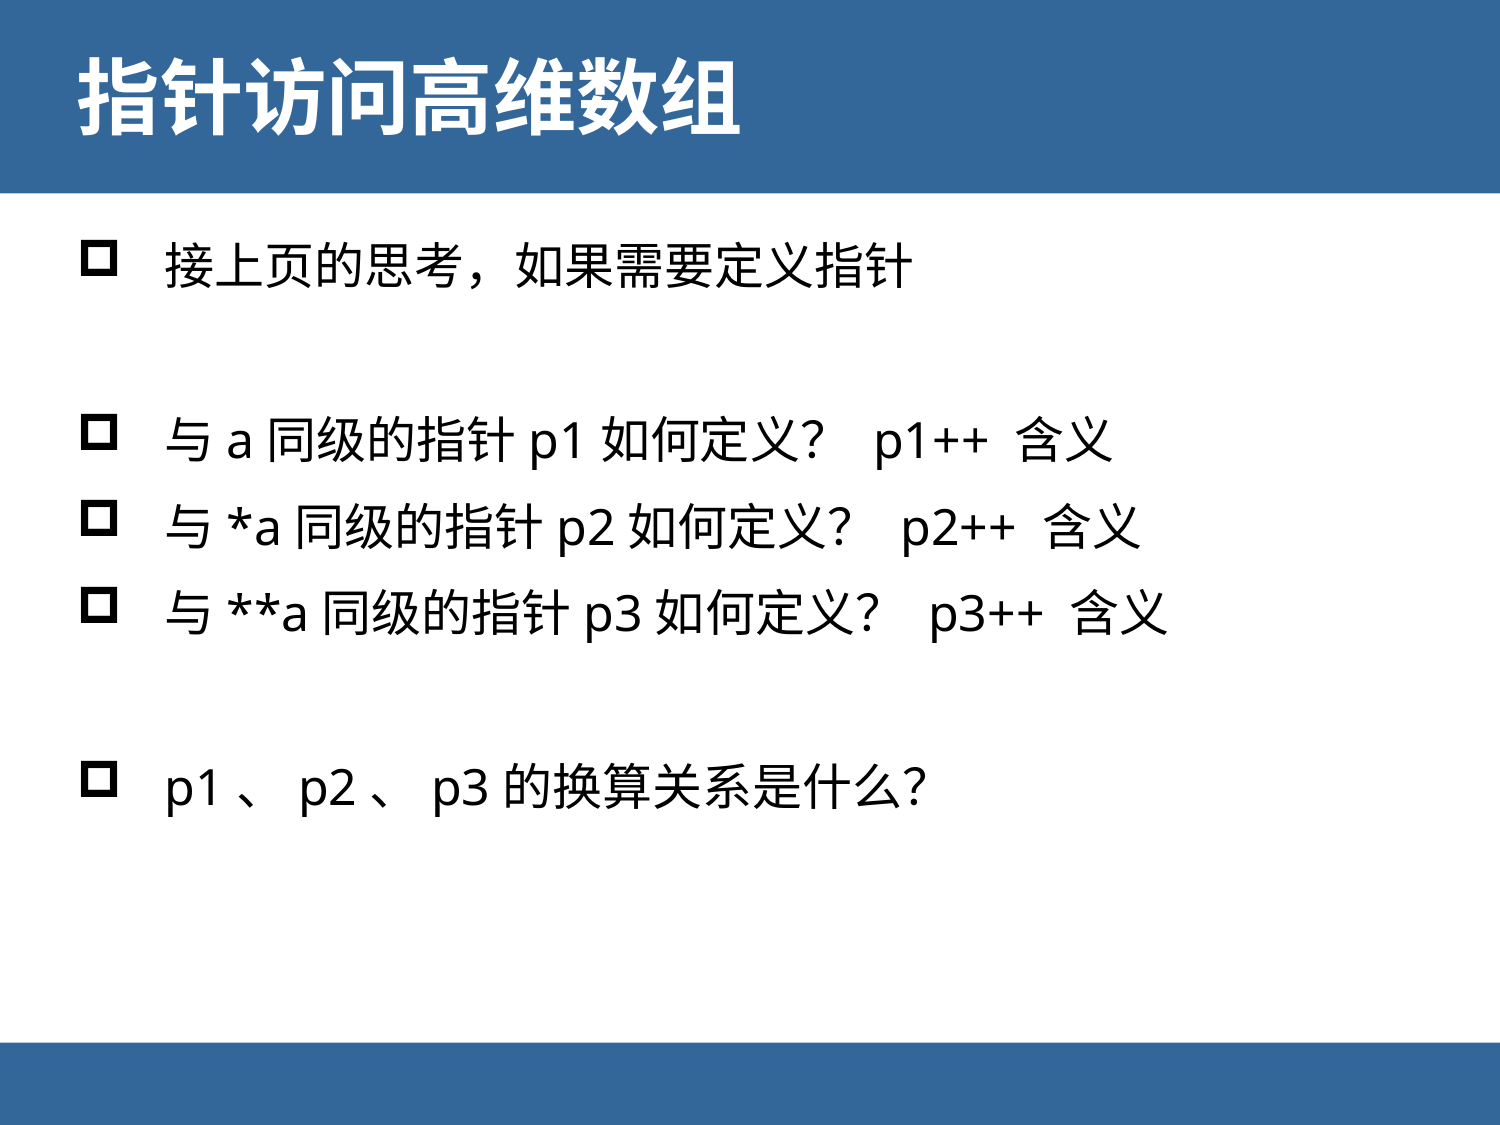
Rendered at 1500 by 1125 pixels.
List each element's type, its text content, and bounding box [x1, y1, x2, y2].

title 指针访问高维数组 [61, 27, 1441, 177]
list 接上页的思考，如果需要定义指针 与a同级的指针p1如何定义？ p1++ 含义 与*a同级的指针p2如何定义？ p2++ 含义 与**a同级的指针p3如何定义？ p3++ 含义 p1、p2、p3的换算关系是什么？ [61, 221, 1441, 1014]
